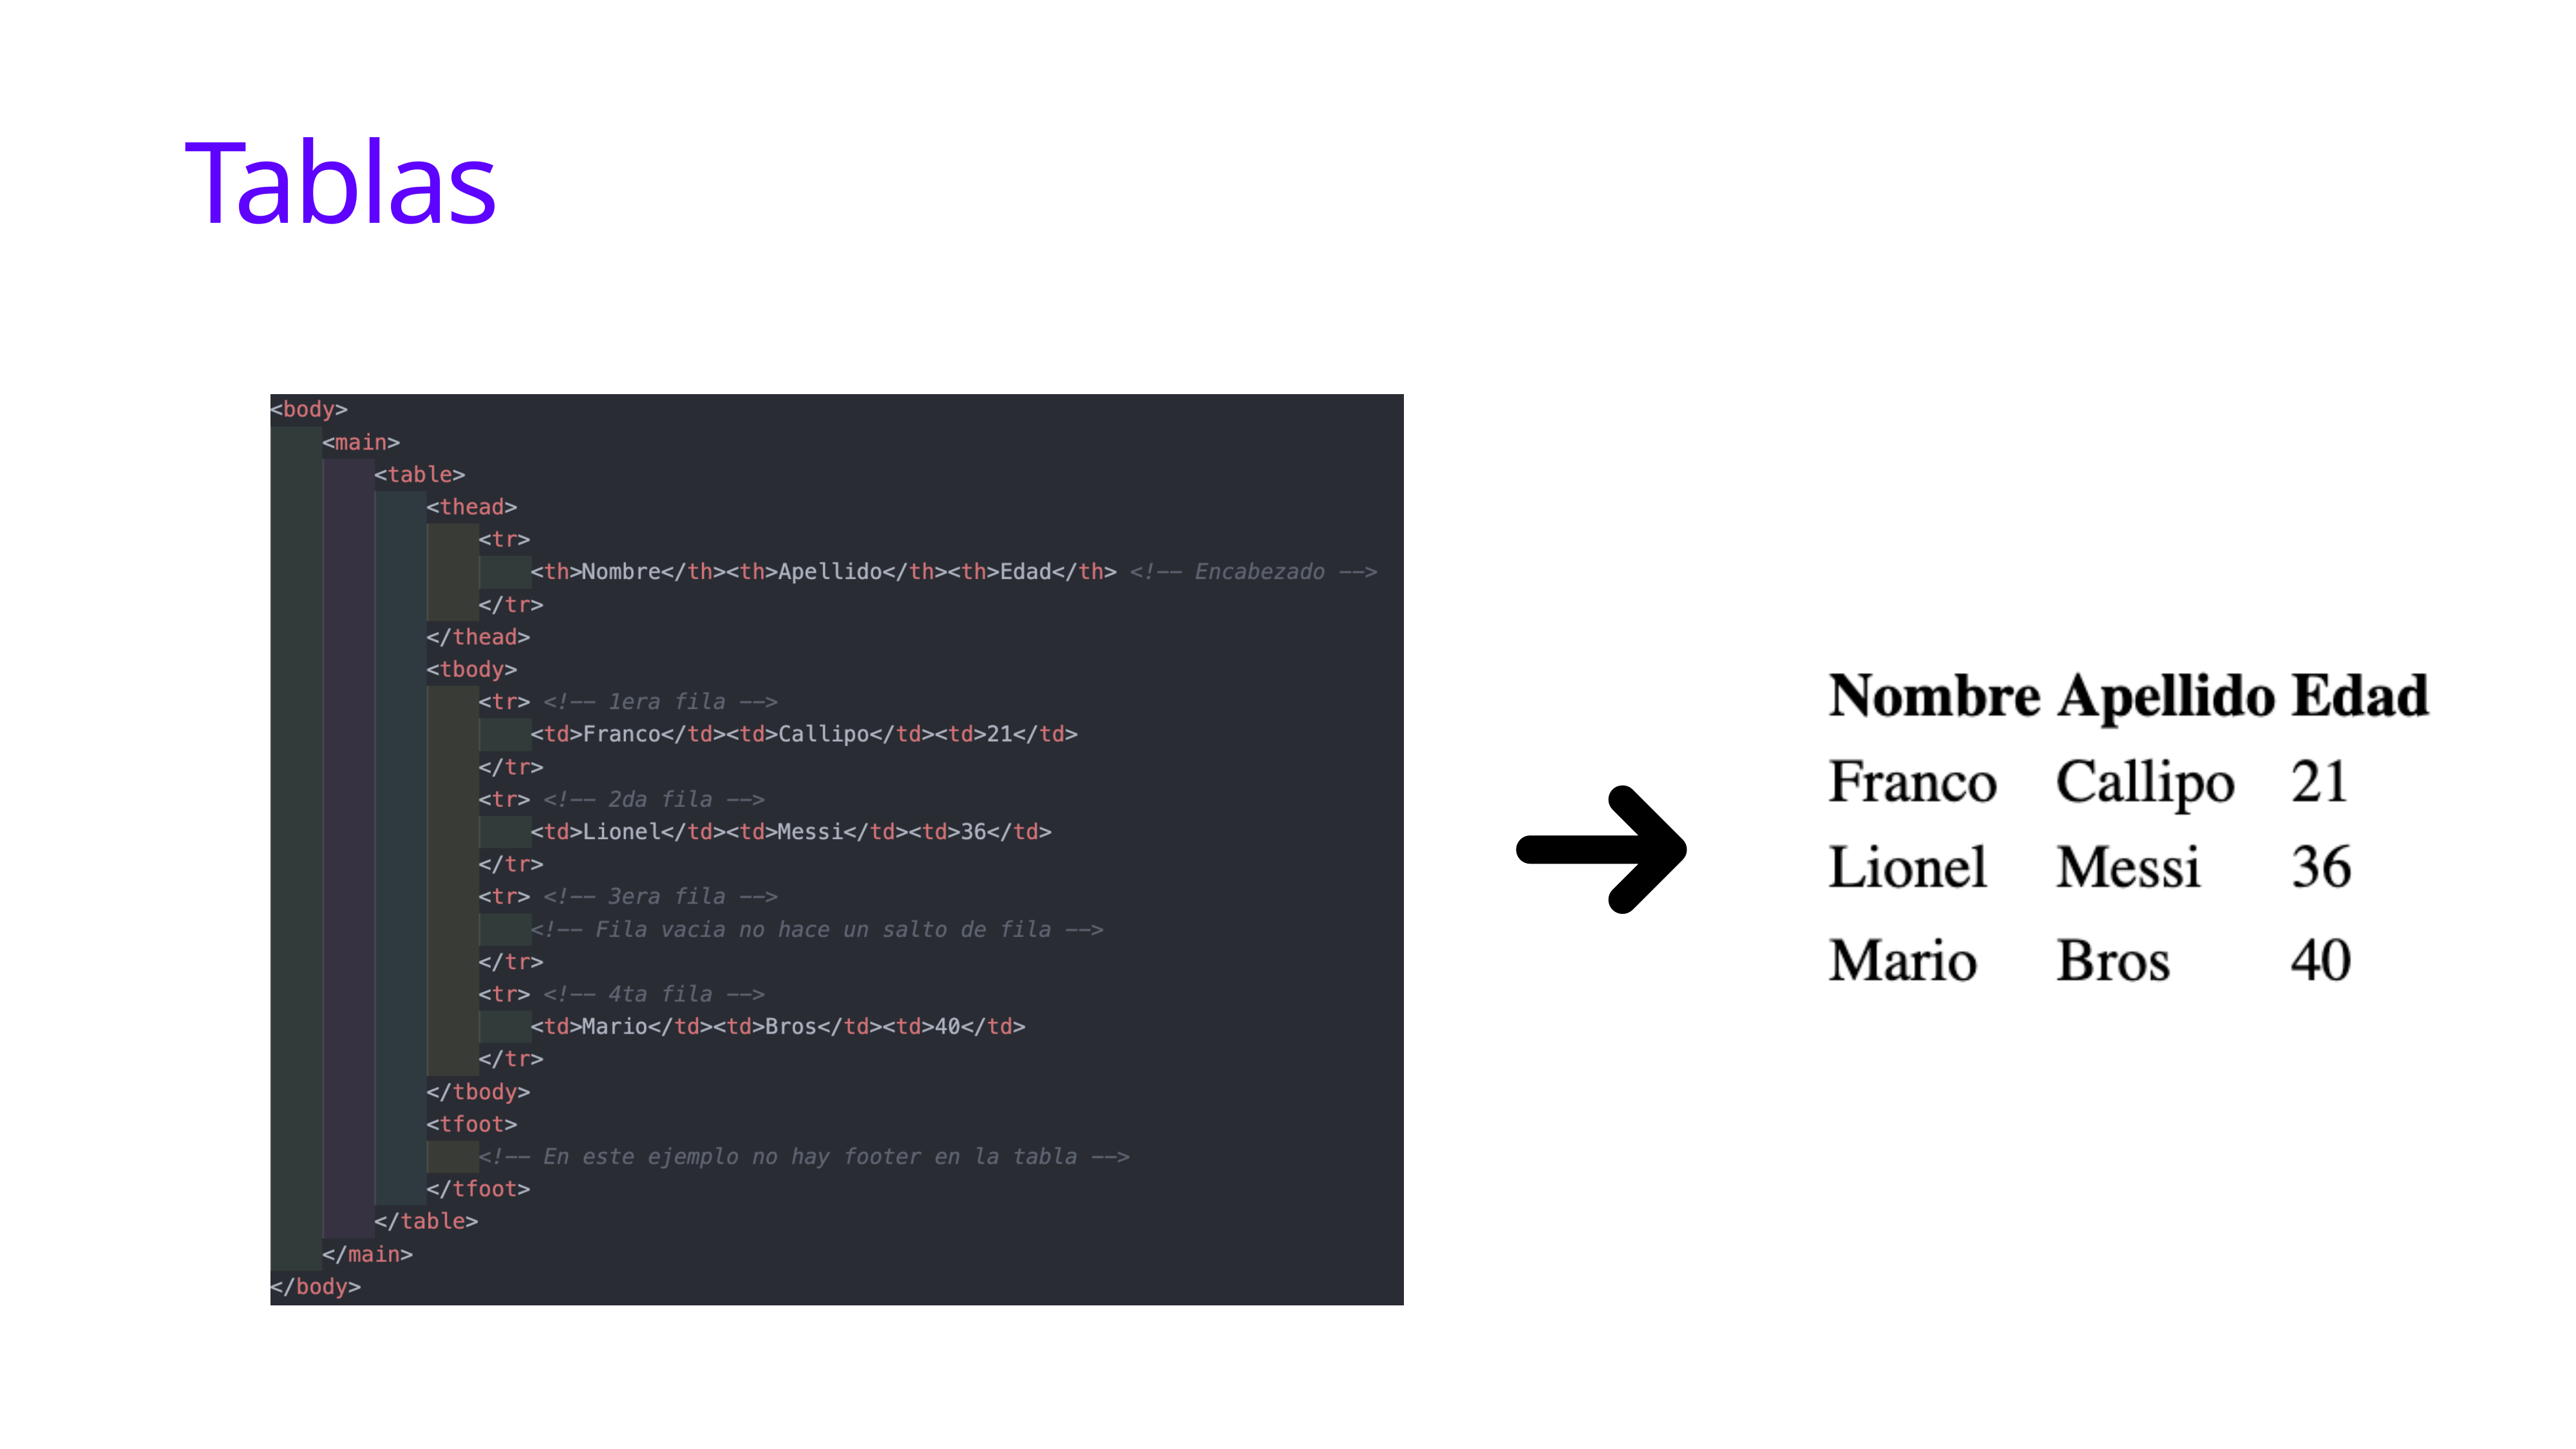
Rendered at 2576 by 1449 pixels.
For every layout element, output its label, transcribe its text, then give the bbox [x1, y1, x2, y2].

picture [1799, 630, 2545, 1068]
text_box [1516, 785, 1687, 914]
title Tablas [0, 86, 853, 251]
picture [270, 394, 1404, 1305]
